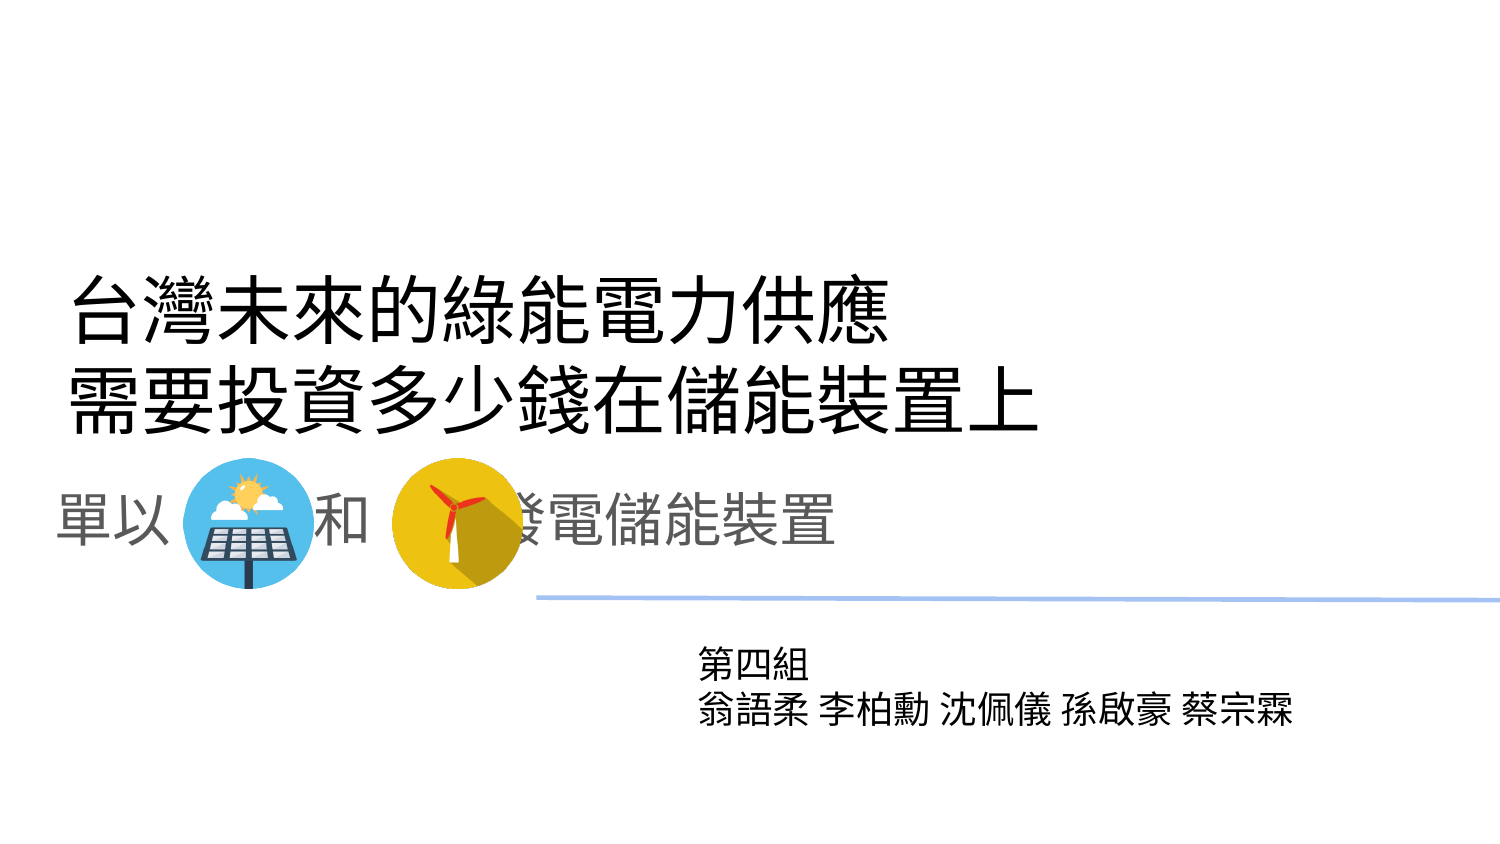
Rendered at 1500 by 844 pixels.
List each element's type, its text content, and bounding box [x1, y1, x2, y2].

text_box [536, 597, 1500, 601]
subtitle 單以 和 發電儲能裝置 [39, 467, 1437, 598]
picture [183, 458, 314, 590]
picture [391, 458, 523, 590]
title 台灣未來的綠能電力供應 需要投資多少錢在儲能裝置上 [51, 122, 1449, 459]
text_box 第四組 翁語柔 李柏勳 沈佩儀 孫啟豪 蔡宗霖 [682, 625, 1500, 724]
